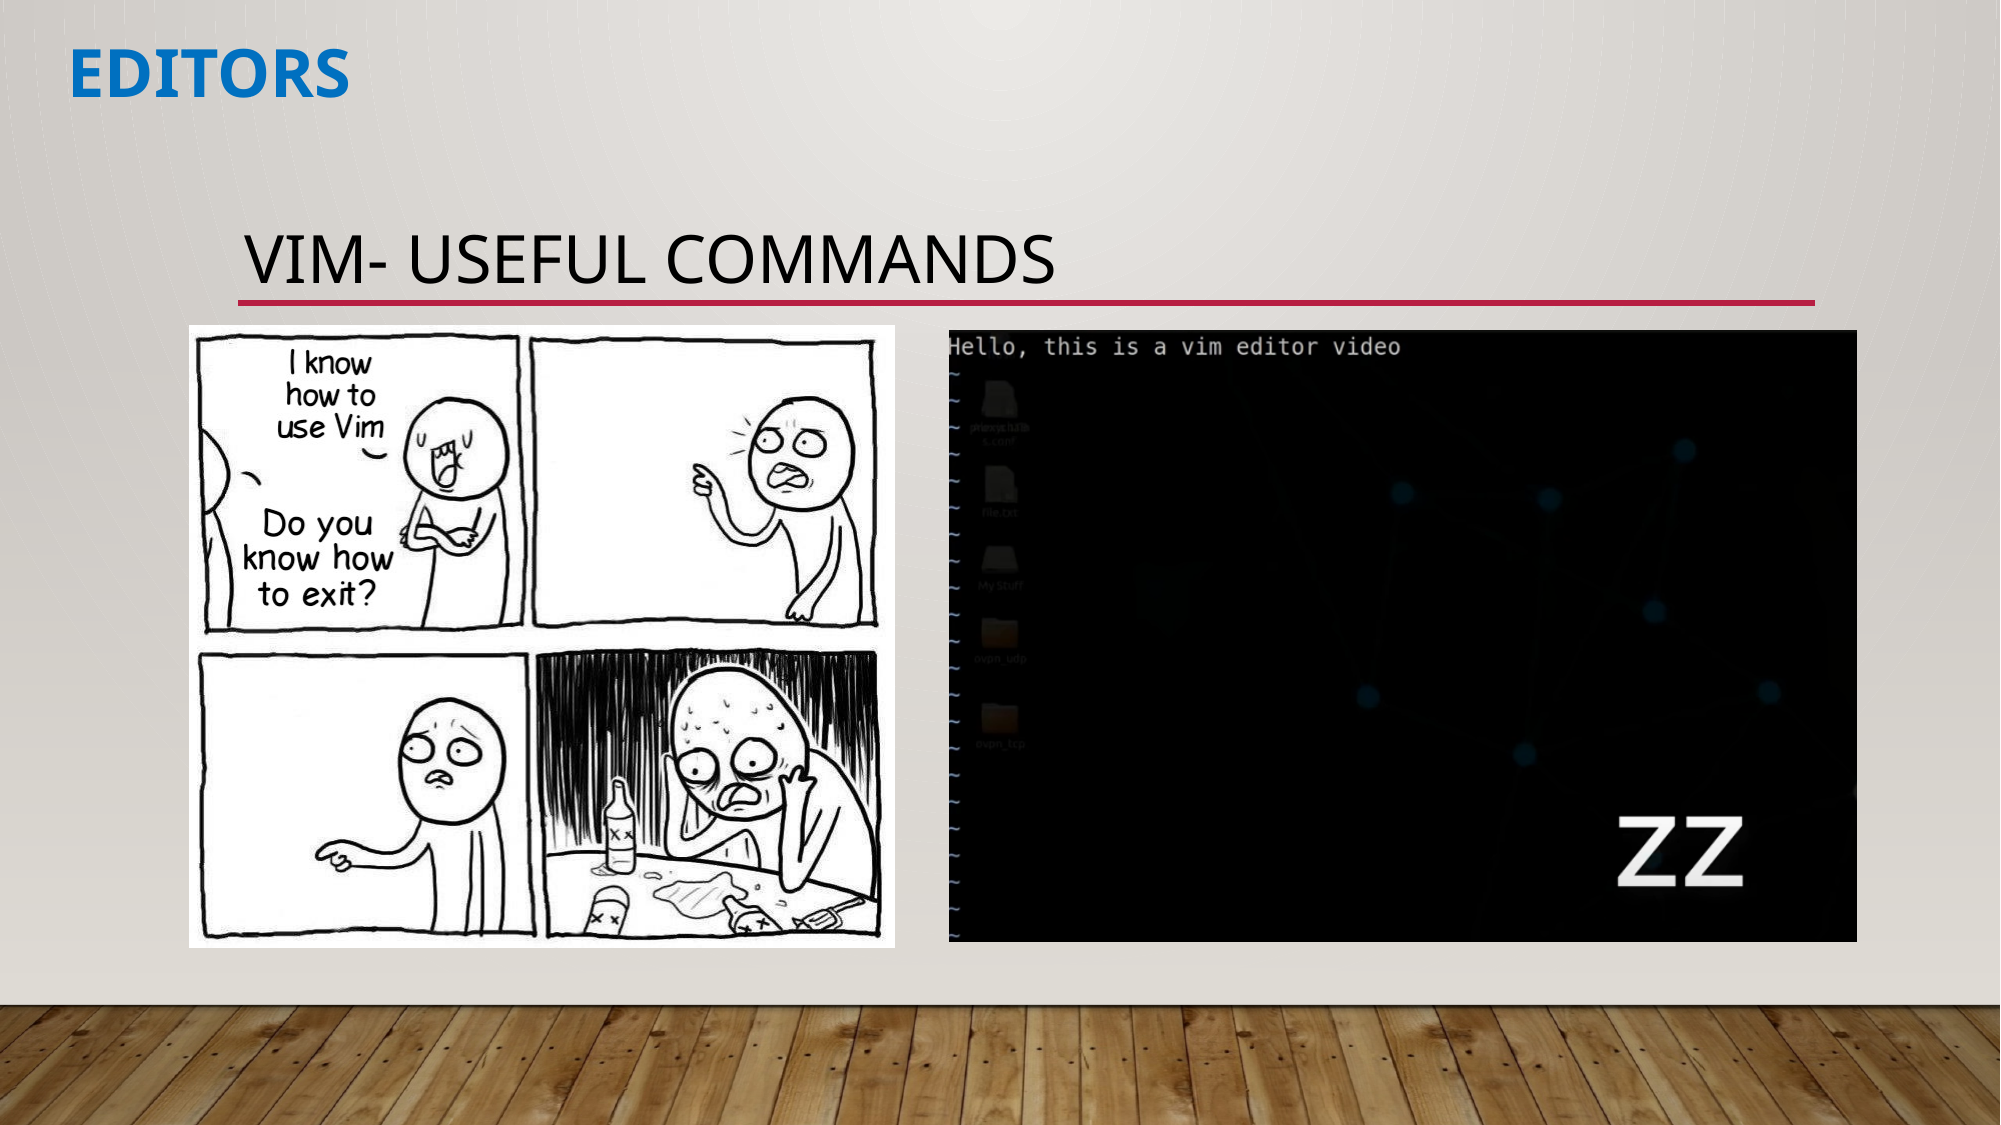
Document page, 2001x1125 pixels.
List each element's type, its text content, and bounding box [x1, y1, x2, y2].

picture [189, 324, 895, 948]
title EDITORS [52, 32, 1628, 205]
picture [0, 1005, 2000, 1125]
picture [948, 330, 1857, 943]
text_box VIM- Useful Commands [212, 218, 1788, 391]
